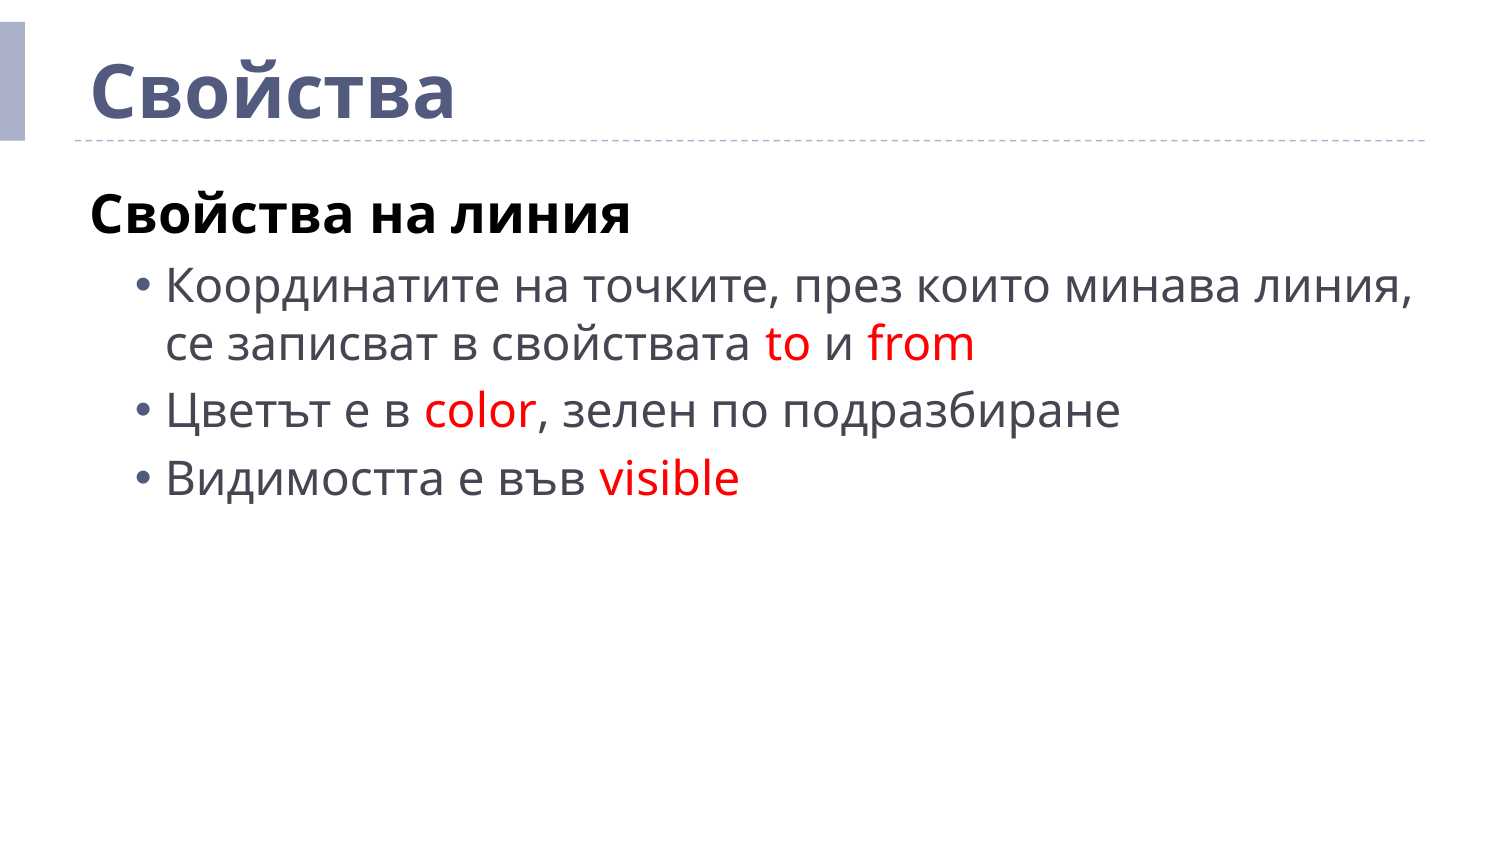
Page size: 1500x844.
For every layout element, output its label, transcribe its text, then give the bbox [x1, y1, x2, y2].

title Свойства [75, 18, 1475, 141]
list Свойства на линия Координатите на точките, през които минава линия, се записват в свойствата to и from Цветът е в color, зелен по подразбиране Видимостта е във visible [75, 171, 1475, 835]
